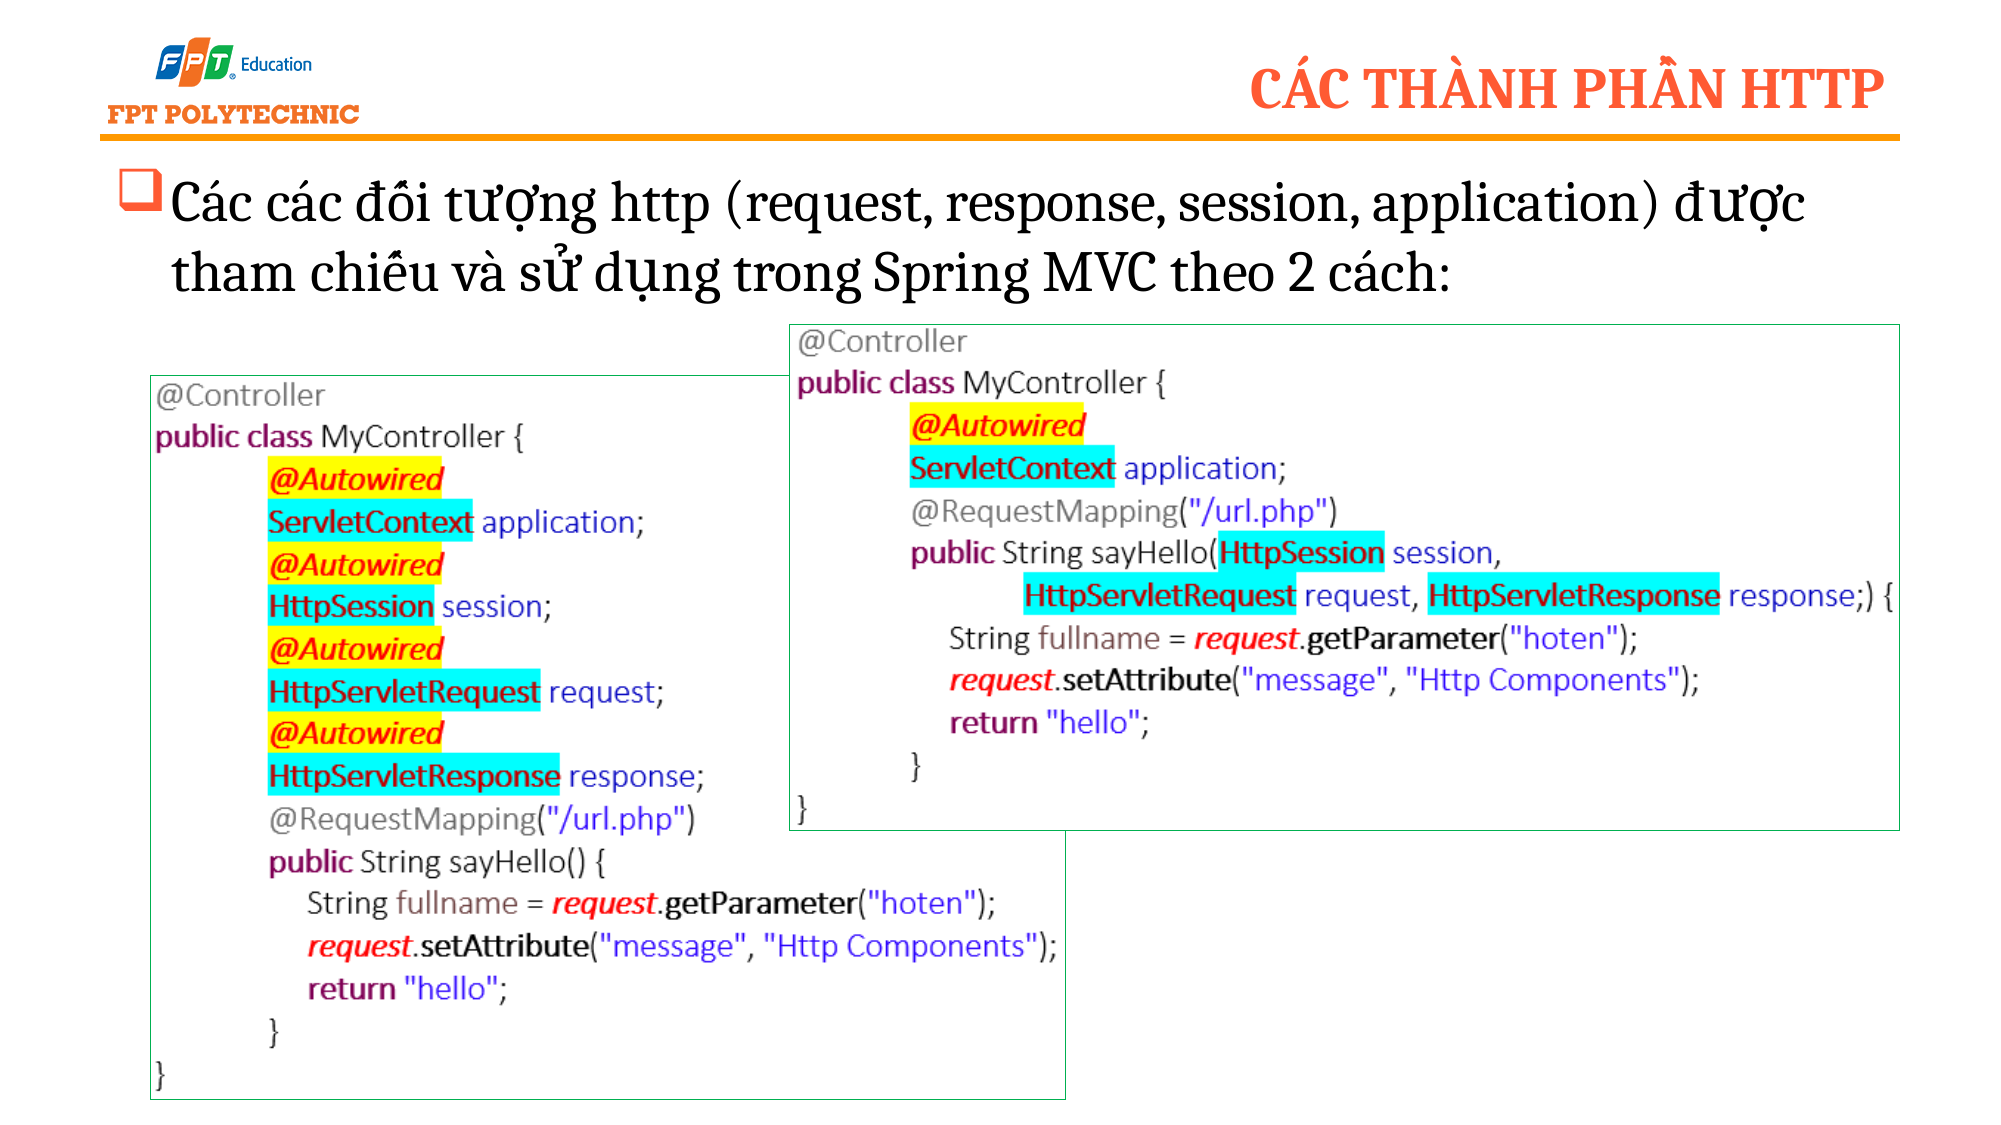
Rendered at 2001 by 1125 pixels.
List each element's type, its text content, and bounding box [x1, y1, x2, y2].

picture [149, 324, 1901, 1101]
title Các thành phần http [366, 45, 1900, 125]
list Các các đối tượng http (request, response, session, application) được tham chiếu và sử dụng trong Spring MVC theo 2 cách: [99, 155, 1900, 1100]
picture [99, 135, 367, 143]
picture [99, 25, 367, 134]
